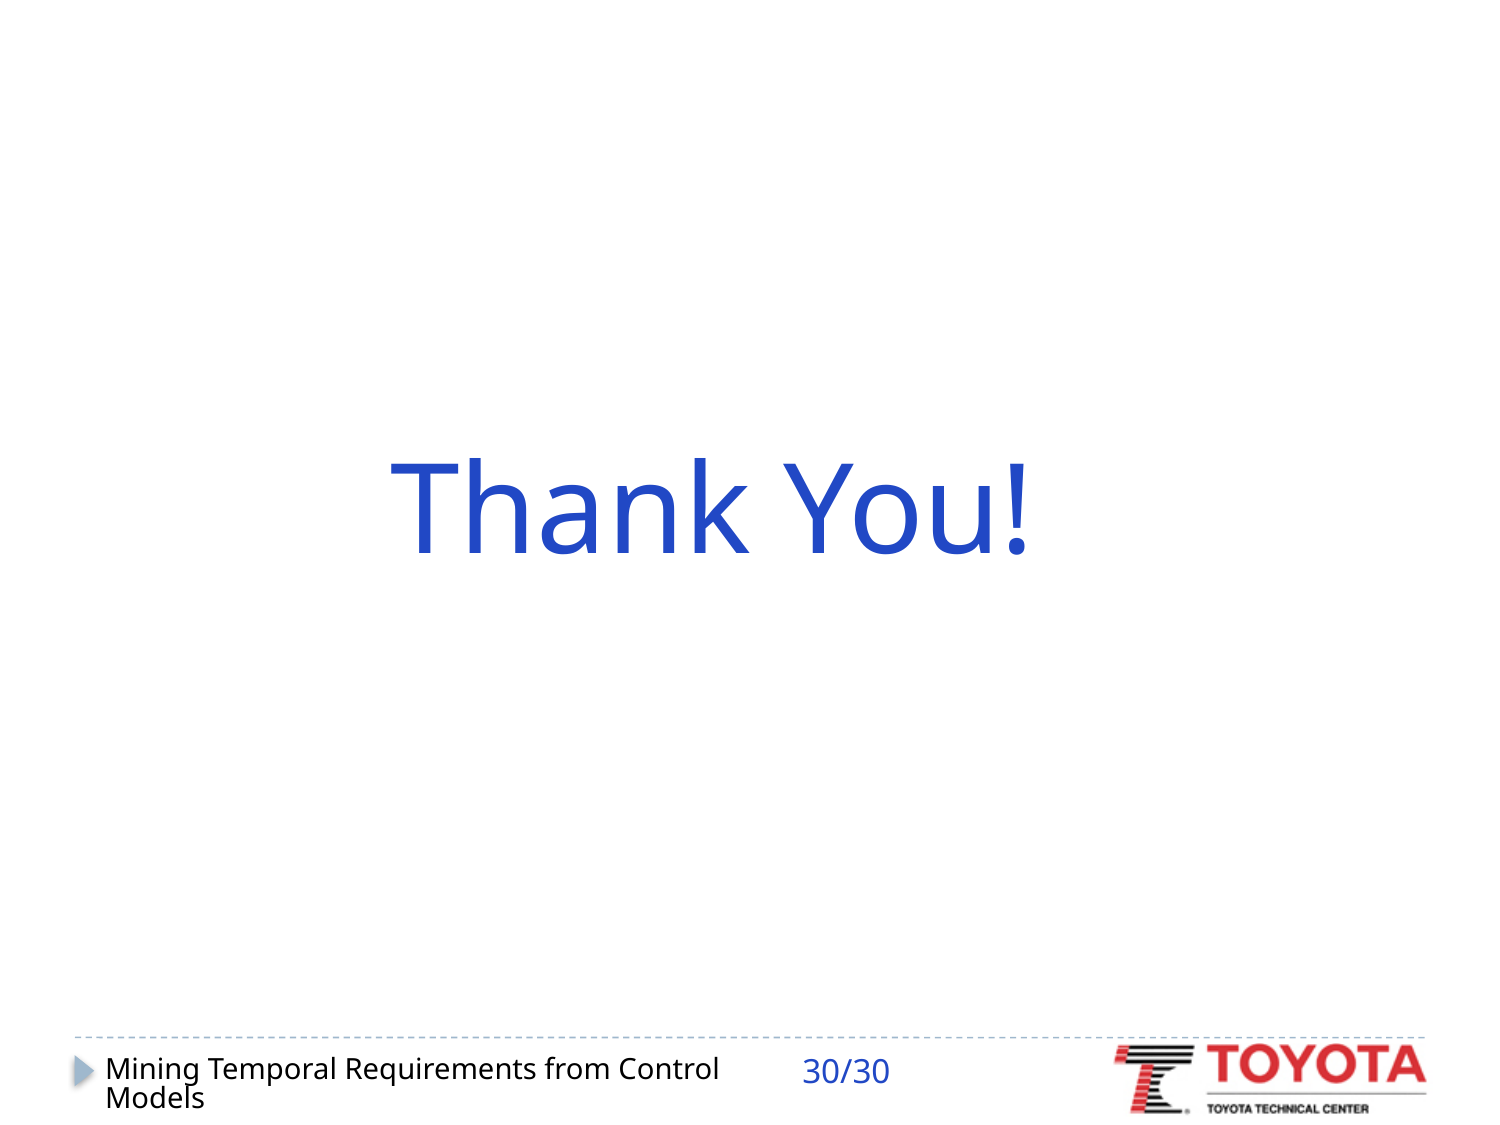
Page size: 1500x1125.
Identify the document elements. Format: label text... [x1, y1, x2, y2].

footer Mining Temporal Requirements from Control Models [105, 1050, 743, 1088]
slide_number 30/30 [787, 1042, 938, 1103]
picture [1112, 1043, 1433, 1117]
text_box Thank You! [162, 413, 1263, 594]
